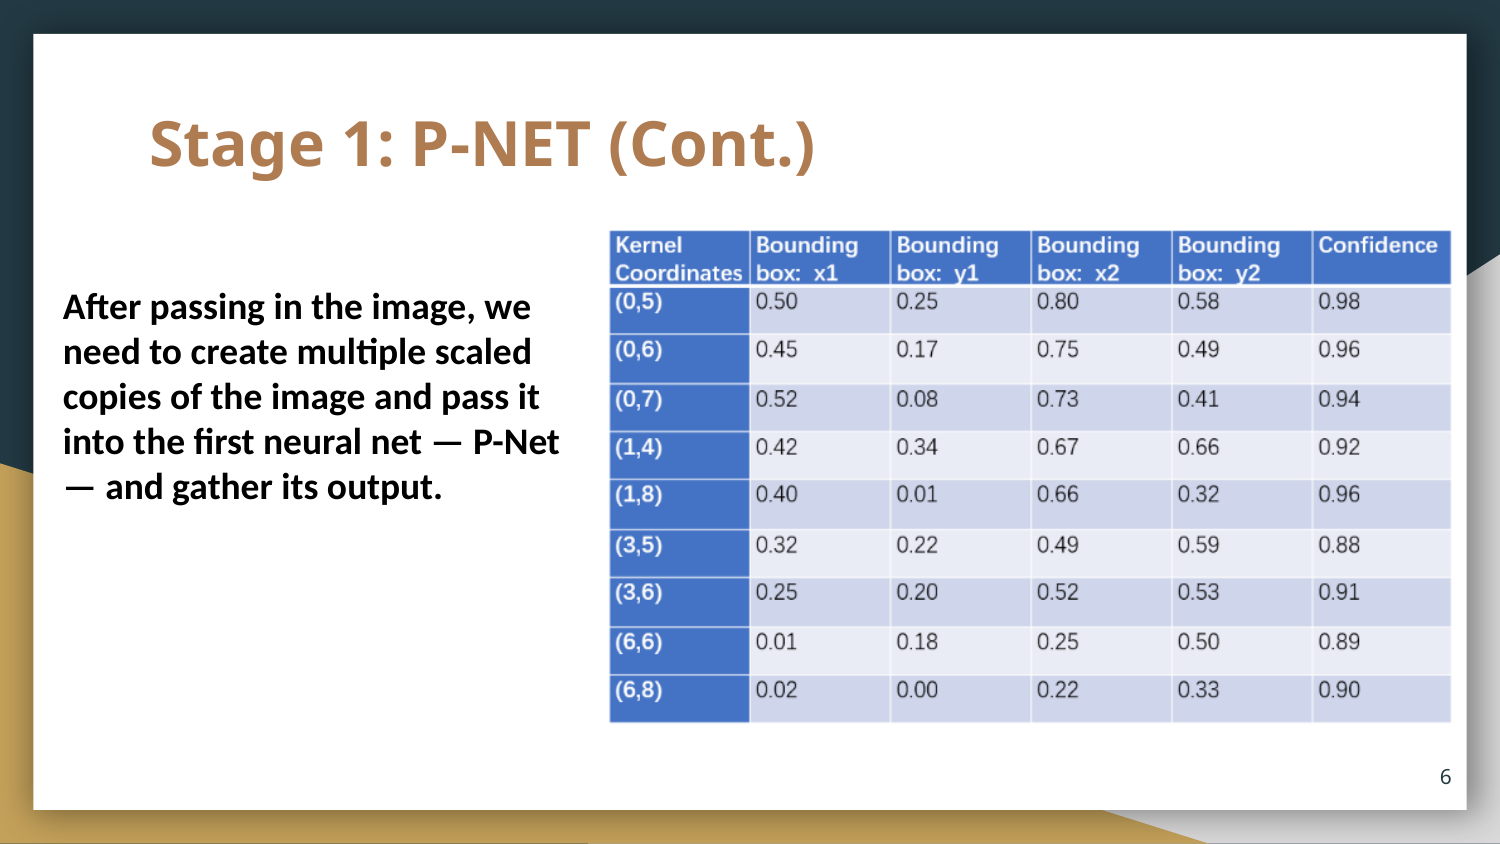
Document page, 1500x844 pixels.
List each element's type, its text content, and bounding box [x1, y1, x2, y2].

slide_number ‹#› [1376, 745, 1467, 810]
picture [605, 230, 1455, 730]
text_box After passing in the image, we need to create multiple scaled copies of the image and pass it into the first neural net — P-Net — and gather its output. [48, 266, 594, 730]
title Stage 1: P-NET (Cont.) [134, 88, 1366, 216]
